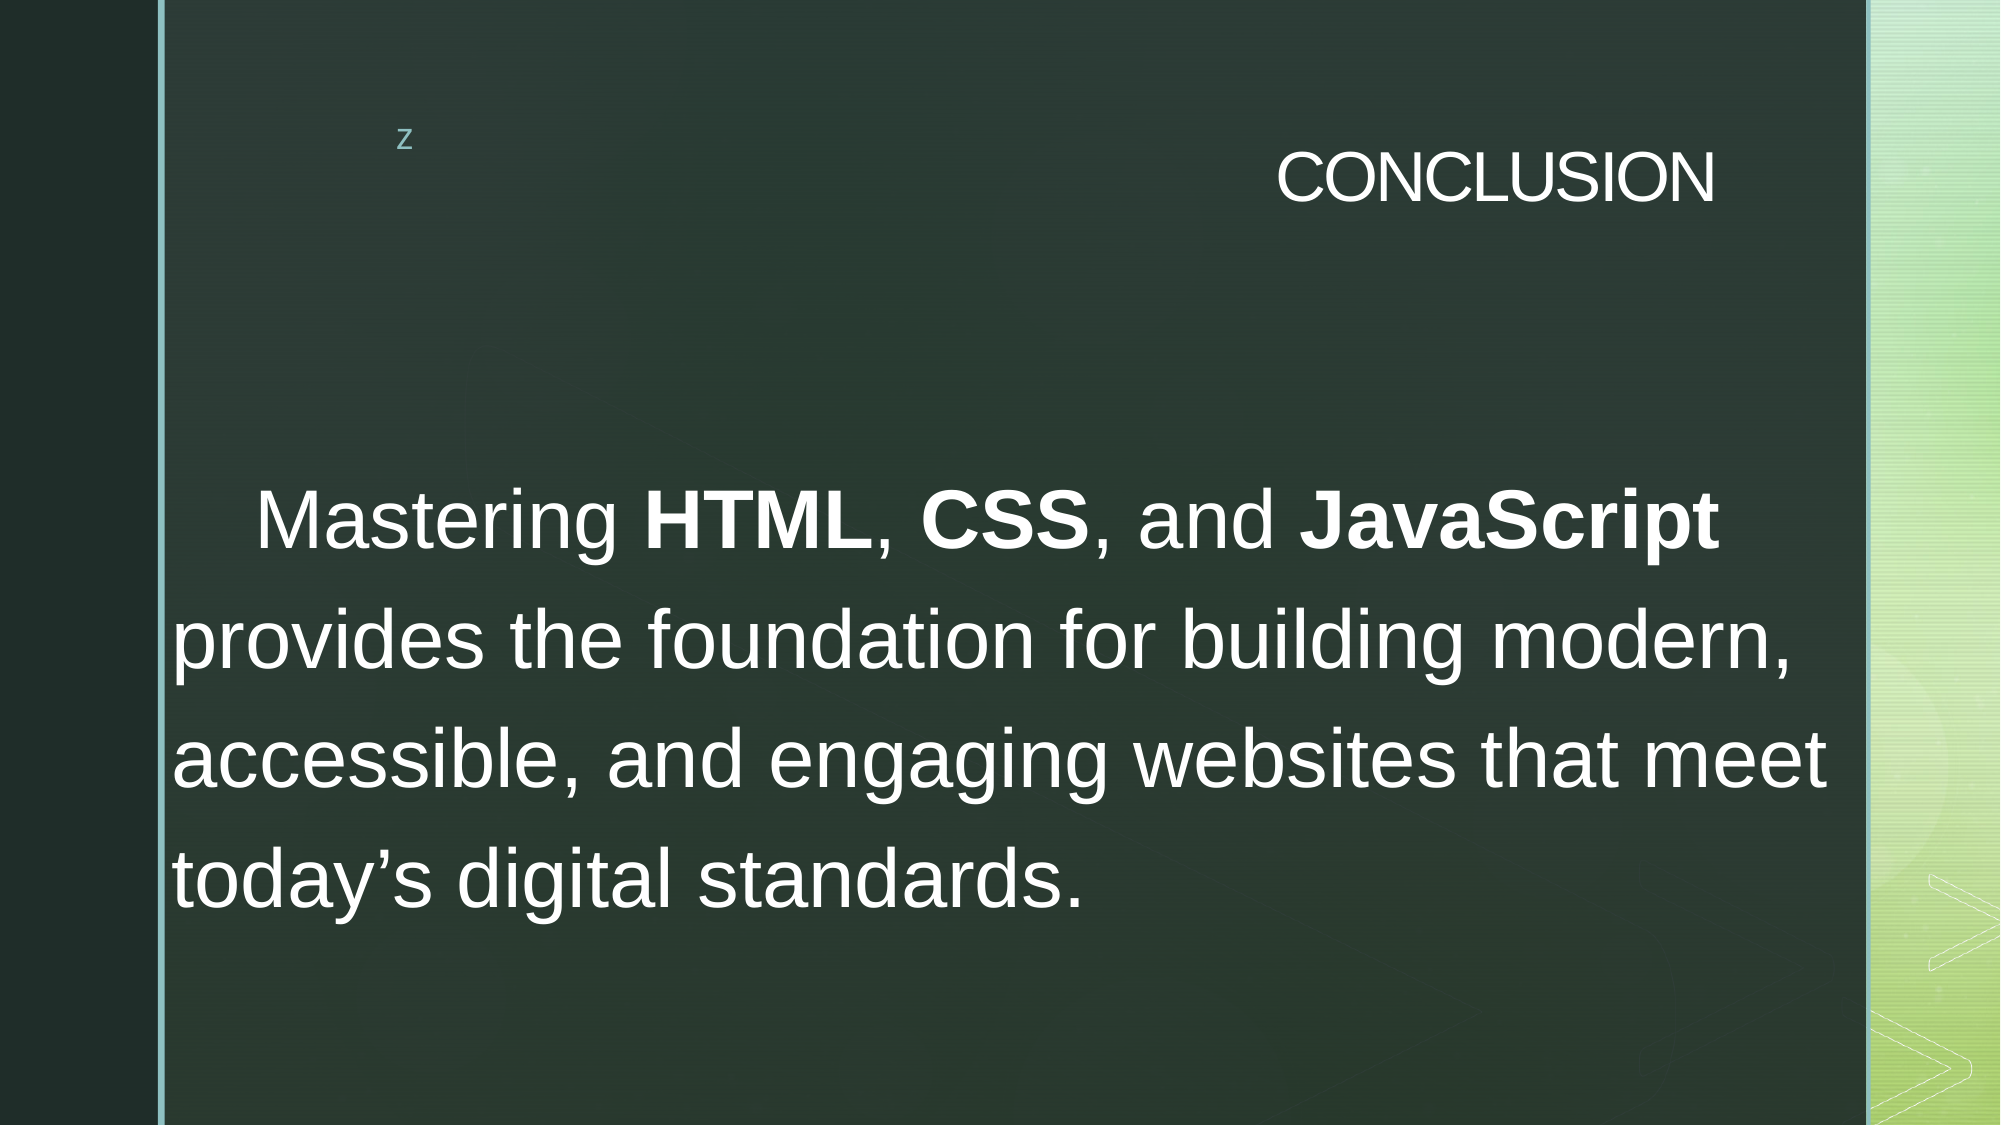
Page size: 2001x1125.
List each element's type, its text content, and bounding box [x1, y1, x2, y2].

picture [1871, 0, 2001, 1125]
title CONCLUSION [428, 132, 1734, 310]
list Mastering HTML, CSS, and JavaScript provides the foundation for building modern, accessible, and engaging websites that meet today’s digital standards. [99, 437, 1900, 963]
